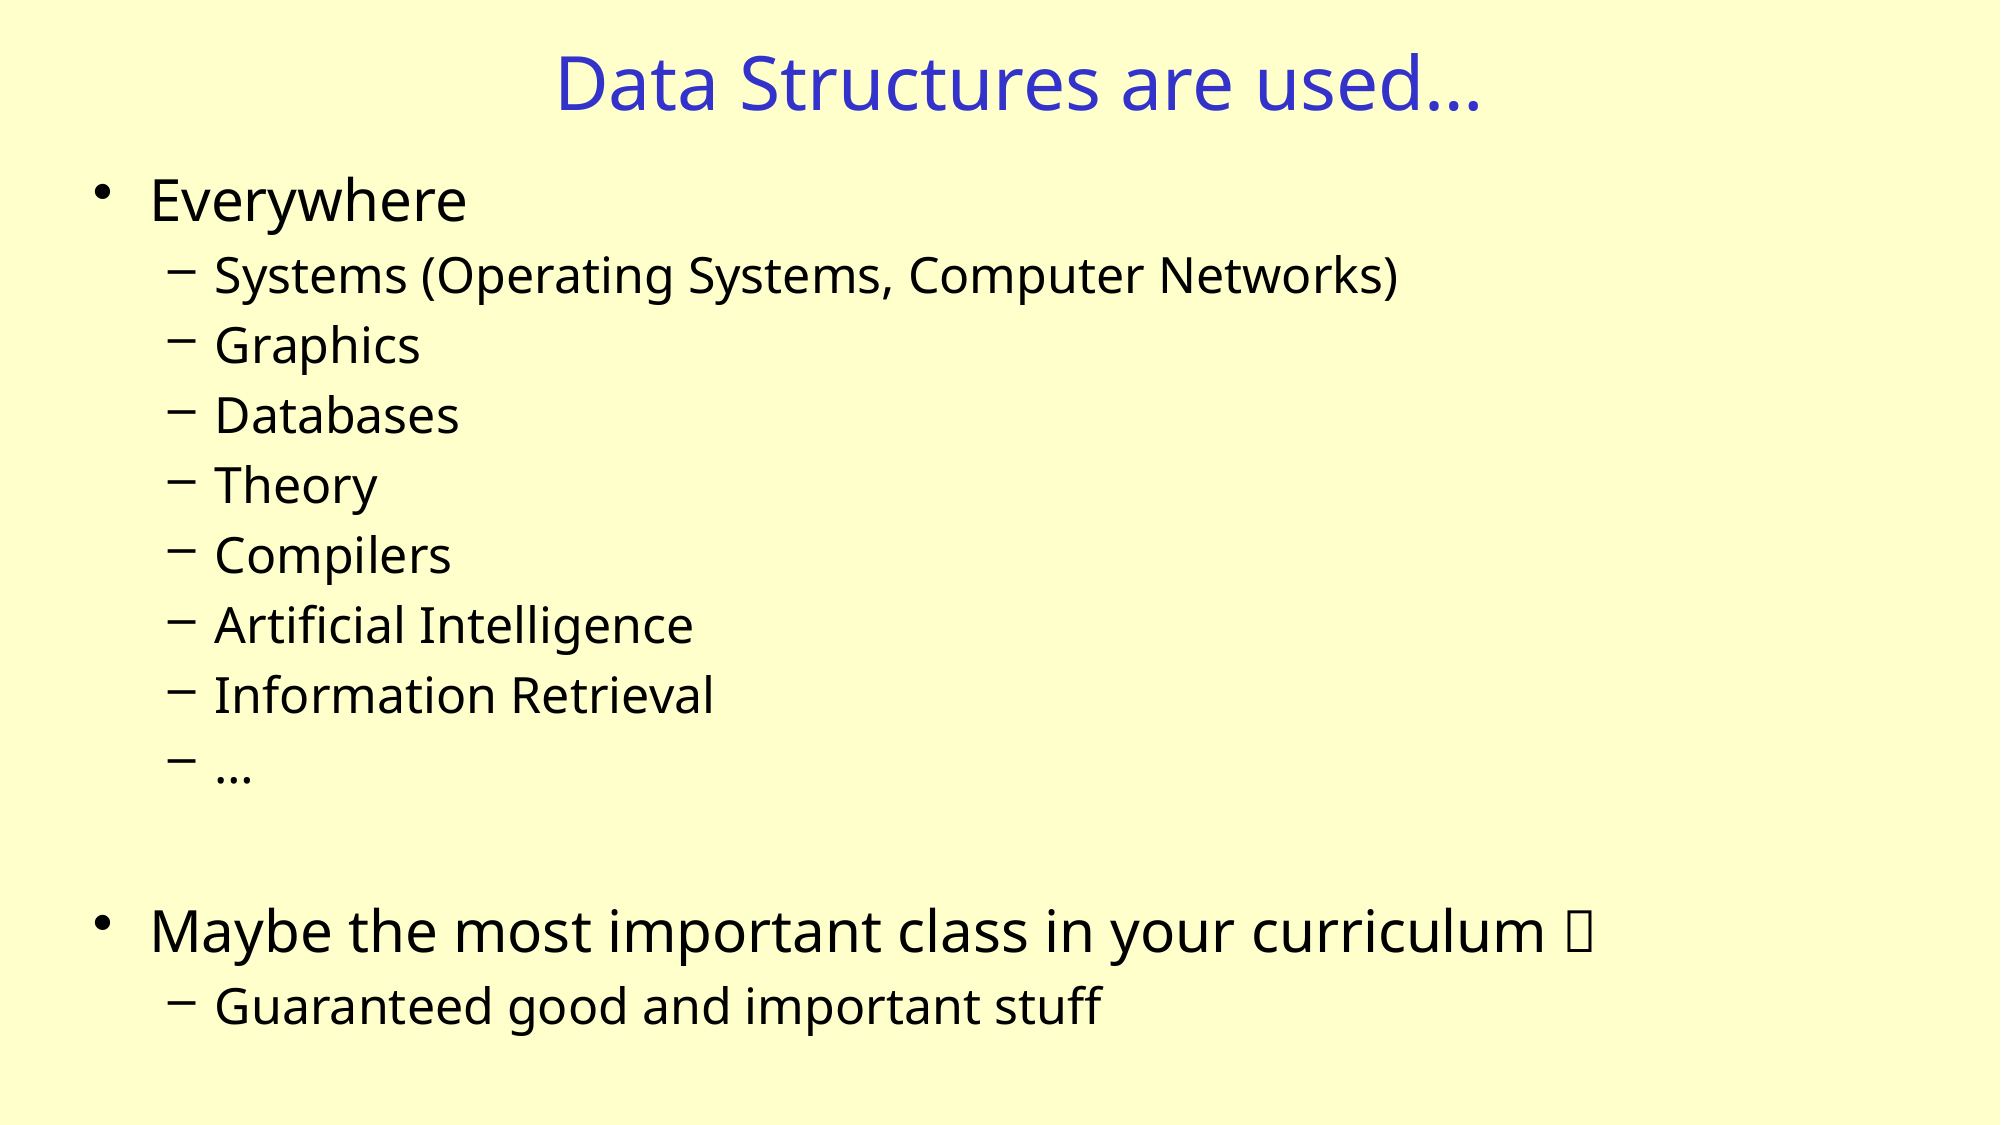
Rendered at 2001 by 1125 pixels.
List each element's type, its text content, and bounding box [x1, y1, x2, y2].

list Everywhere Systems (Operating Systems, Computer Networks) Graphics Databases Theory Compilers Artificial Intelligence Information Retrieval … Maybe the most important class in your curriculum  Guaranteed good and important stuff [77, 155, 1943, 1056]
title Data Structures are used… [331, 23, 1708, 138]
